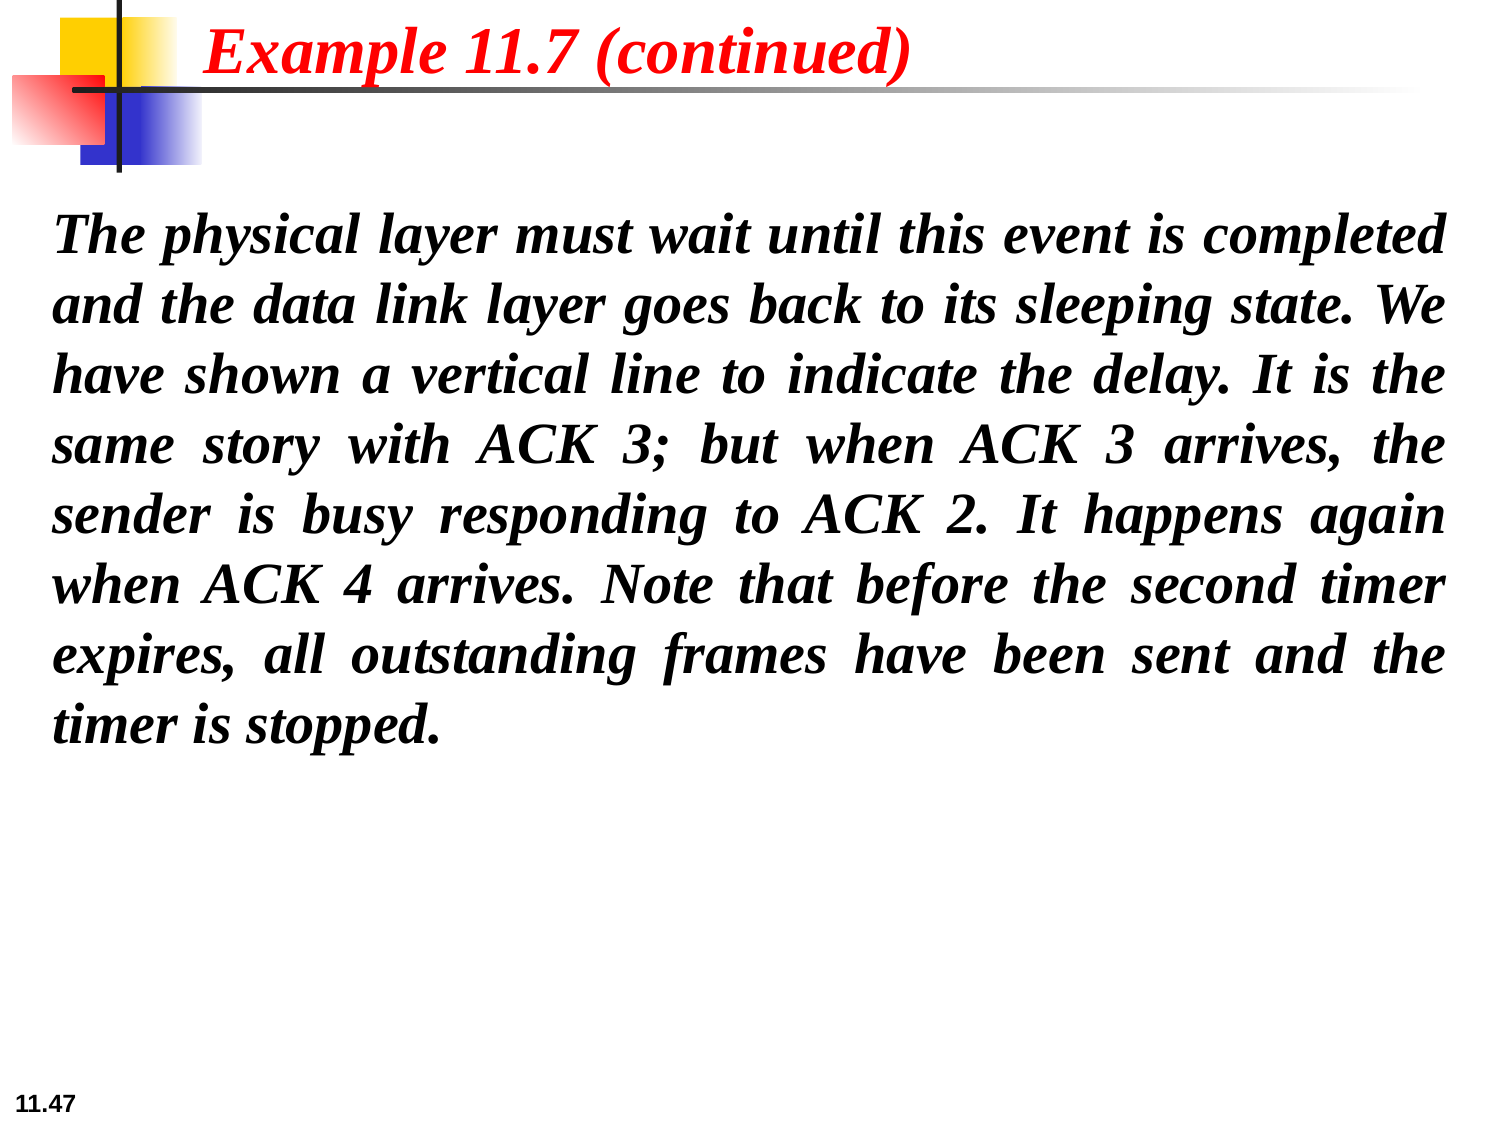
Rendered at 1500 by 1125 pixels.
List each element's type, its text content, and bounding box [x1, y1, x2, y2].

text_box [116, 0, 122, 87]
text_box [72, 87, 188, 93]
text_box [122, 93, 141, 165]
text_box [80, 93, 116, 165]
text_box [12, 75, 105, 145]
text_box [116, 93, 122, 173]
text_box [141, 93, 202, 165]
slide_number 11.47 [0, 1049, 313, 1125]
text_box [930, 87, 1423, 93]
text_box The physical layer must wait until this event is completed and the data link layer goes back to its sleeping state. We have shown a vertical line to indicate the delay. It is the same story with ACK 3; but when ACK 3 arrives, the sender is busy responding to ACK 2. It happens again when ACK 4 arrives. Note that before the second timer expires, all outstanding frames have been sent and the timer is stopped. [37, 187, 1463, 762]
text_box [60, 17, 116, 86]
text_box Example 11.7 (continued) [188, 0, 930, 95]
text_box [122, 17, 177, 86]
